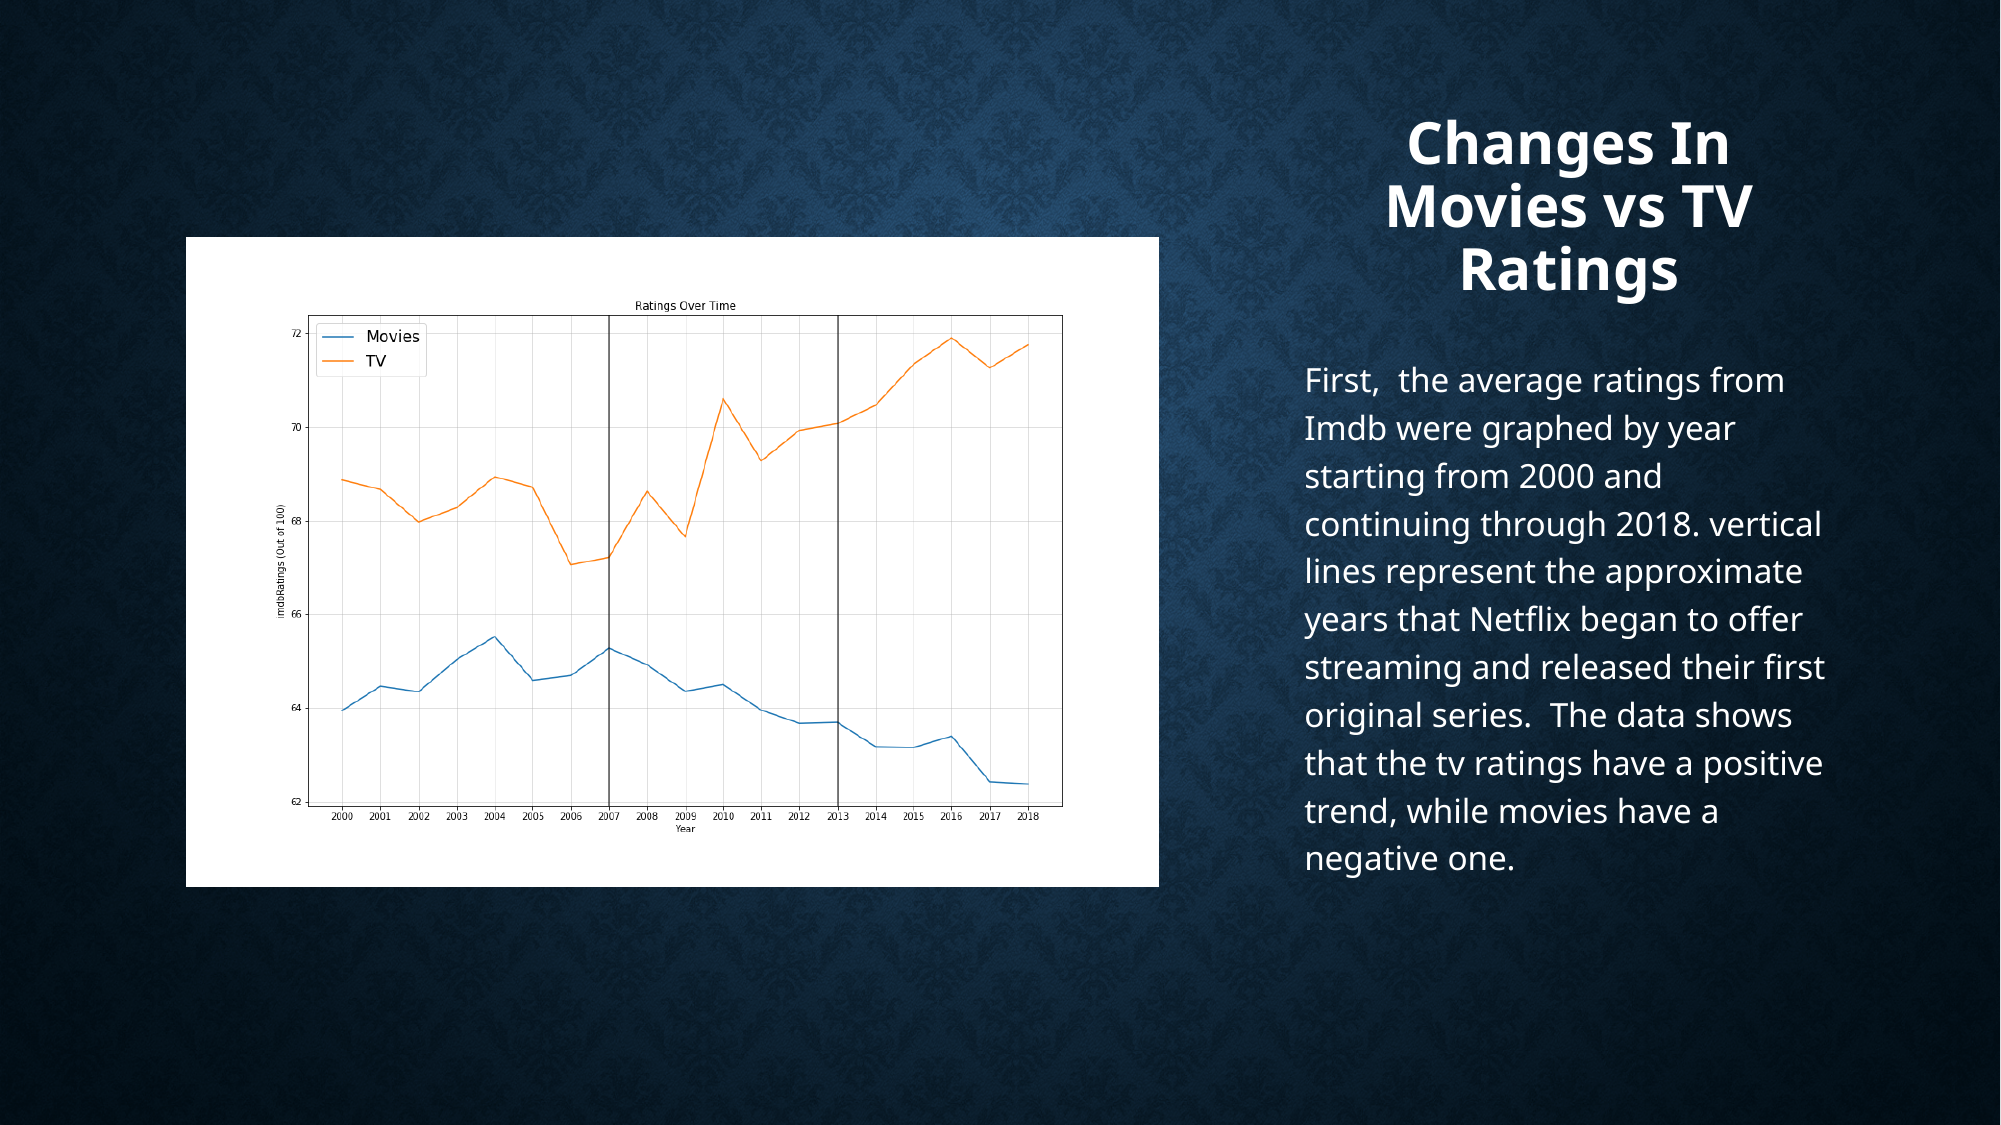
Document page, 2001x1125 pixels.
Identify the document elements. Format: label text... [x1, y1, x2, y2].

picture [186, 237, 1160, 888]
title Changes In Movies vs TV Ratings [1289, 99, 1849, 318]
list First, the average ratings from Imdb were graphed by year starting from 2000 and continuing through 2018. vertical lines represent the approximate years that Netflix began to offer streaming and released their first original series. The data shows that the tv ratings have a positive trend, while movies have a negative one. [1289, 343, 1849, 994]
